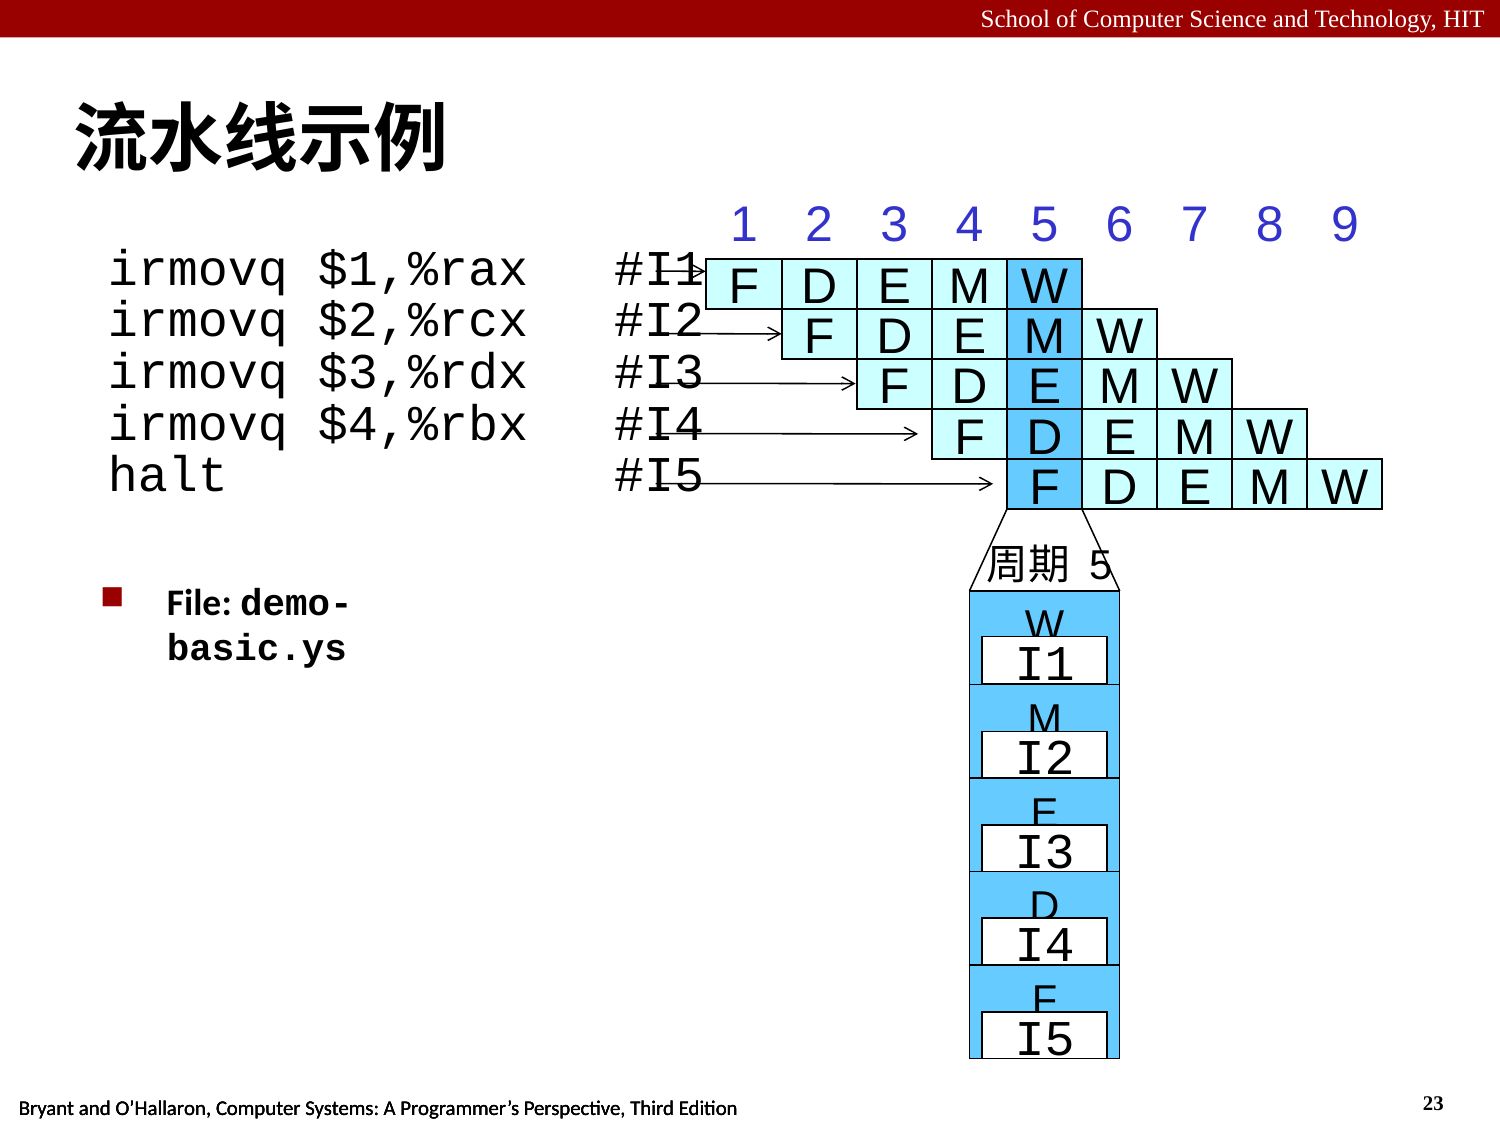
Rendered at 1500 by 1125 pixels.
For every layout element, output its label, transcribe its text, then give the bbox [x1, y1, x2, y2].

title 流水线示例 [58, 72, 1305, 199]
text_box irmovq $1,%rax #I1 irmovq $2,%rcx #I2 irmovq $3,%rdx #I3 irmovq $4,%rbx #I4 halt #I5 [93, 246, 731, 551]
text_box D [781, 258, 856, 308]
text_box 4 [931, 196, 1006, 247]
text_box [969, 684, 1120, 777]
list File: demo-basic.ys [88, 569, 465, 658]
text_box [969, 964, 1120, 1059]
text_box F [731, 258, 781, 309]
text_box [931, 408, 1308, 460]
text_box 2 [781, 196, 856, 247]
text_box W [1082, 308, 1158, 357]
text_box E [931, 308, 1006, 357]
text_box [856, 358, 1233, 410]
text_box 1 [706, 196, 781, 247]
text_box W [1006, 258, 1082, 309]
text_box 周期 5 [918, 530, 1181, 596]
text_box E [856, 258, 931, 308]
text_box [969, 777, 1120, 870]
text_box 8 [1232, 196, 1307, 247]
text_box M [931, 258, 1006, 308]
text_box 3 [856, 196, 931, 247]
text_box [1006, 458, 1383, 510]
text_box D [856, 308, 931, 358]
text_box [969, 590, 1120, 684]
text_box 5 [1006, 196, 1081, 247]
text_box M [1006, 309, 1082, 357]
text_box 7 [1157, 196, 1232, 247]
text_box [969, 871, 1120, 964]
text_box 9 [1307, 196, 1383, 247]
text_box F [781, 308, 856, 359]
text_box 6 [1081, 196, 1157, 247]
